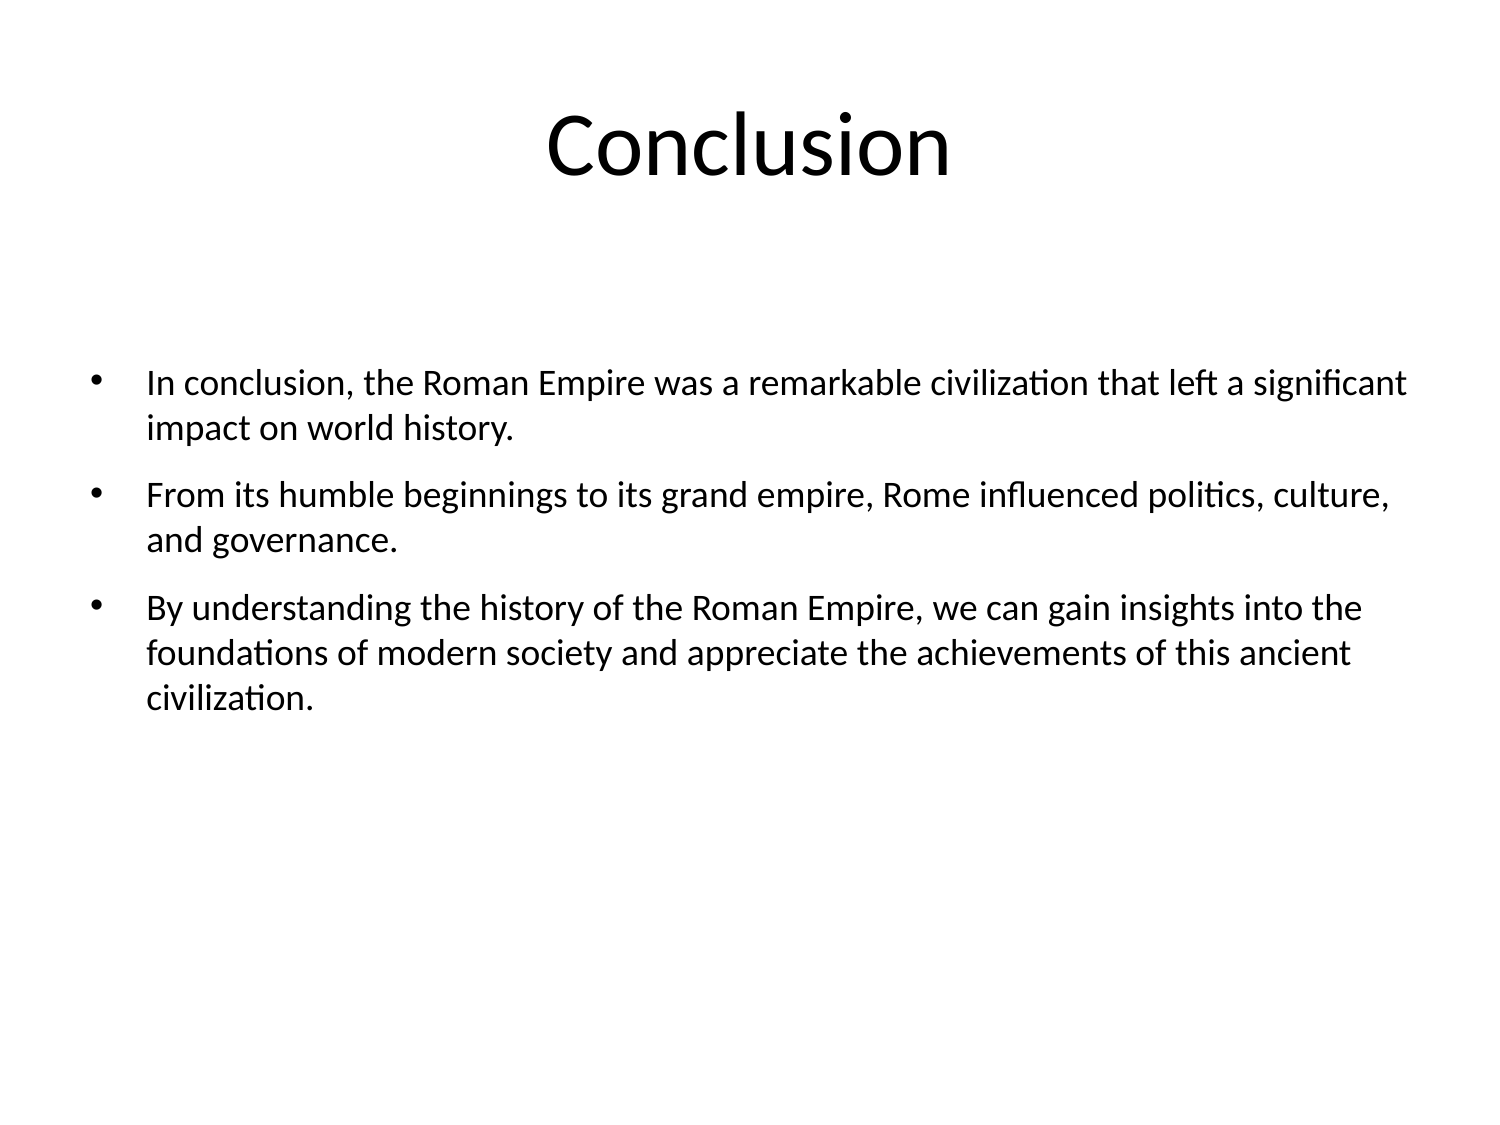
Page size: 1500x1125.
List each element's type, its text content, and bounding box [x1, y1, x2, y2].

title Conclusion [75, 45, 1425, 233]
list In conclusion, the Roman Empire was a remarkable civilization that left a significant impact on world history. From its humble beginnings to its grand empire, Rome influenced politics, culture, and governance. By understanding the history of the Roman Empire, we can gain insights into the foundations of modern society and appreciate the achievements of this ancient civilization. [75, 262, 1425, 1005]
